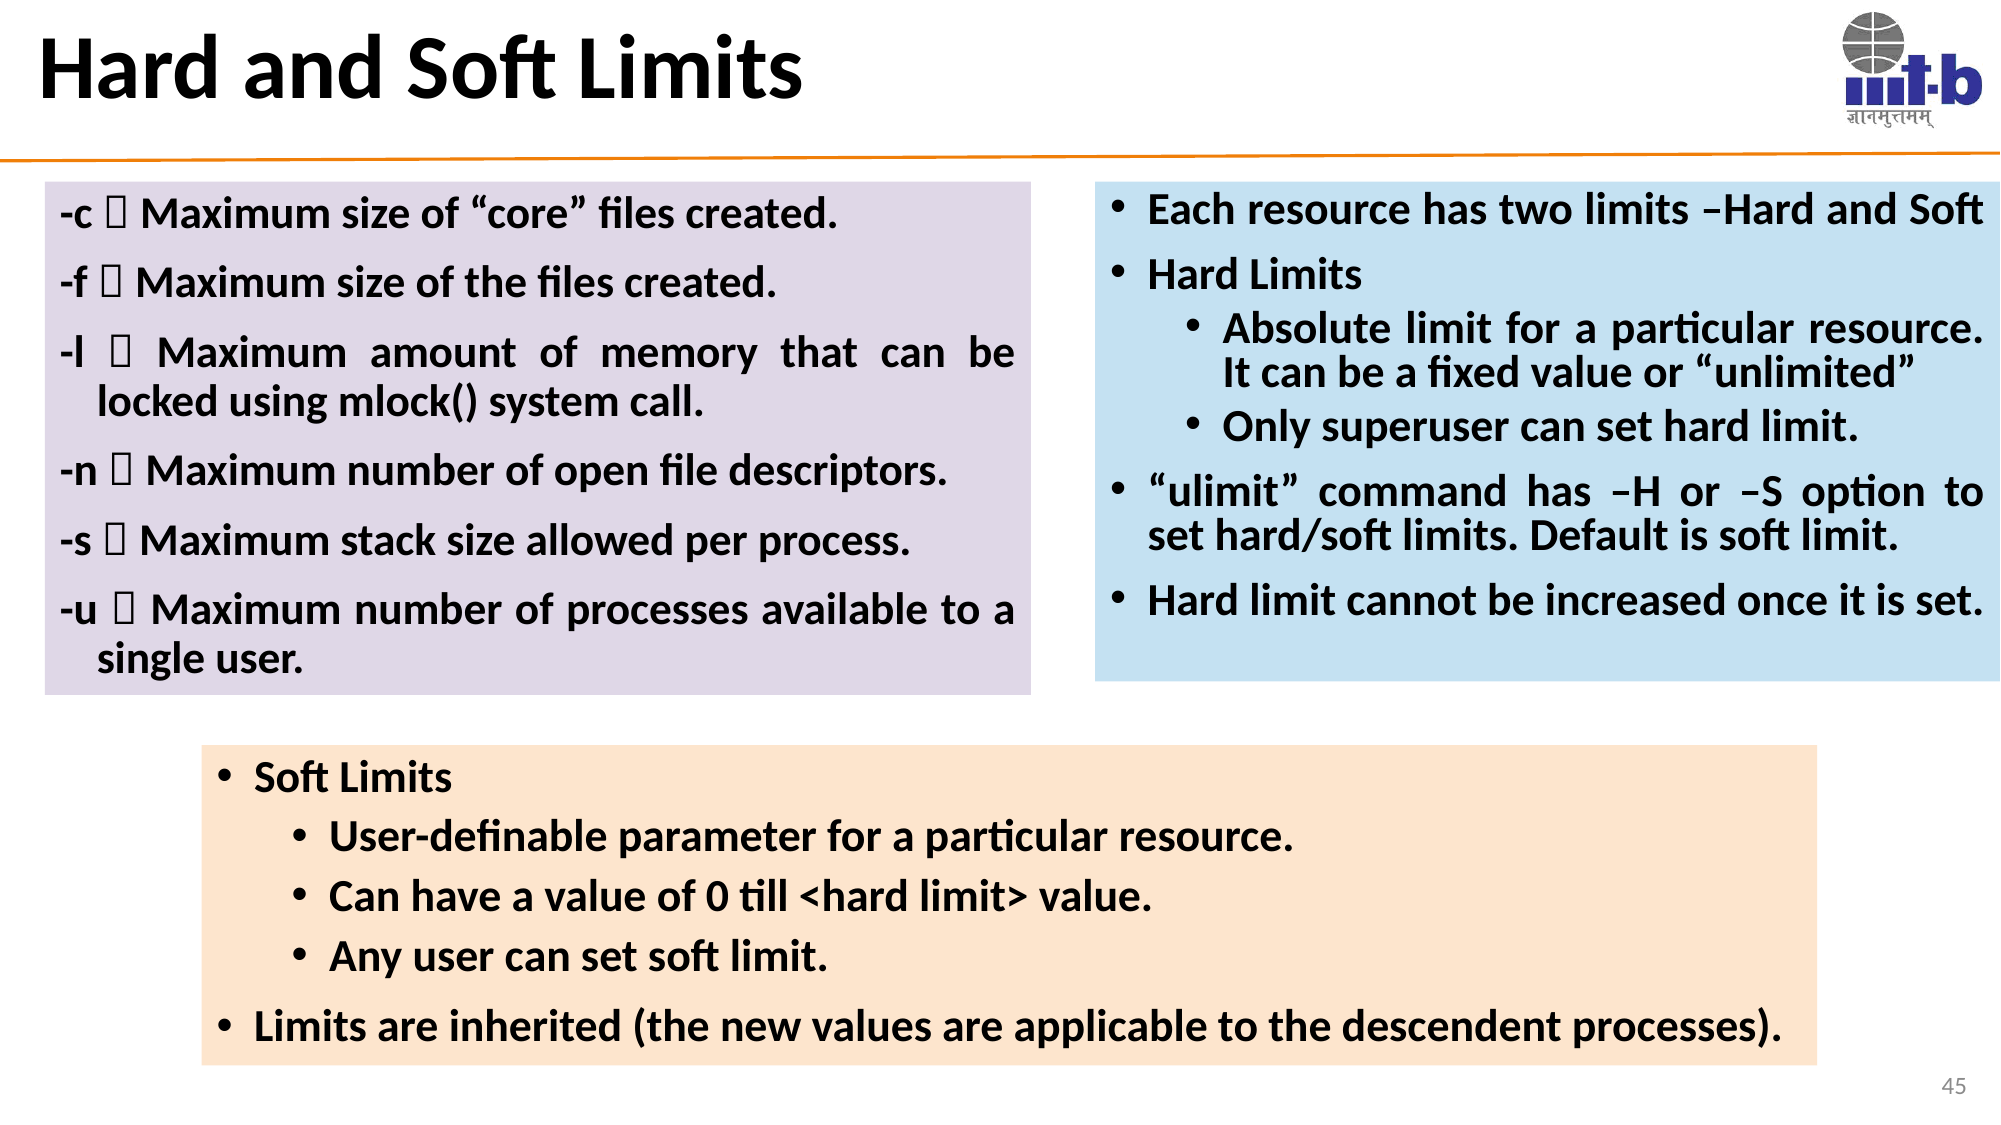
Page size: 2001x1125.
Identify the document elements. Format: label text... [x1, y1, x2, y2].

picture [1957, 8, 1983, 130]
text_box Soft Limits User-definable parameter for a particular resource. Can have a value of 0 till <hard limit> value. Any user can set soft limit. Limits are inherited (the new values are applicable to the descendent processes). [201, 745, 1818, 1066]
text_box Each resource has two limits –Hard and Soft Hard Limits Absolute limit for a particular resource. It can be a fixed value or “unlimited” Only superuser can set hard limit. “ulimit” command has –H or –S option to set hard/soft limits. Default is soft limit. Hard limit cannot be increased once it is set. [1095, 181, 2000, 682]
text_box -c  Maximum size of “core” files created. -f  Maximum size of the files created. -l  Maximum amount of memory that can be locked using mlock() system call. -n  Maximum number of open file descriptors. -s  Maximum stack size allowed per process. -u  Maximum number of processes available to a single user. [44, 181, 1031, 695]
slide_number 45 [1532, 1054, 1983, 1115]
title Hard and Soft Limits [23, 7, 1957, 132]
